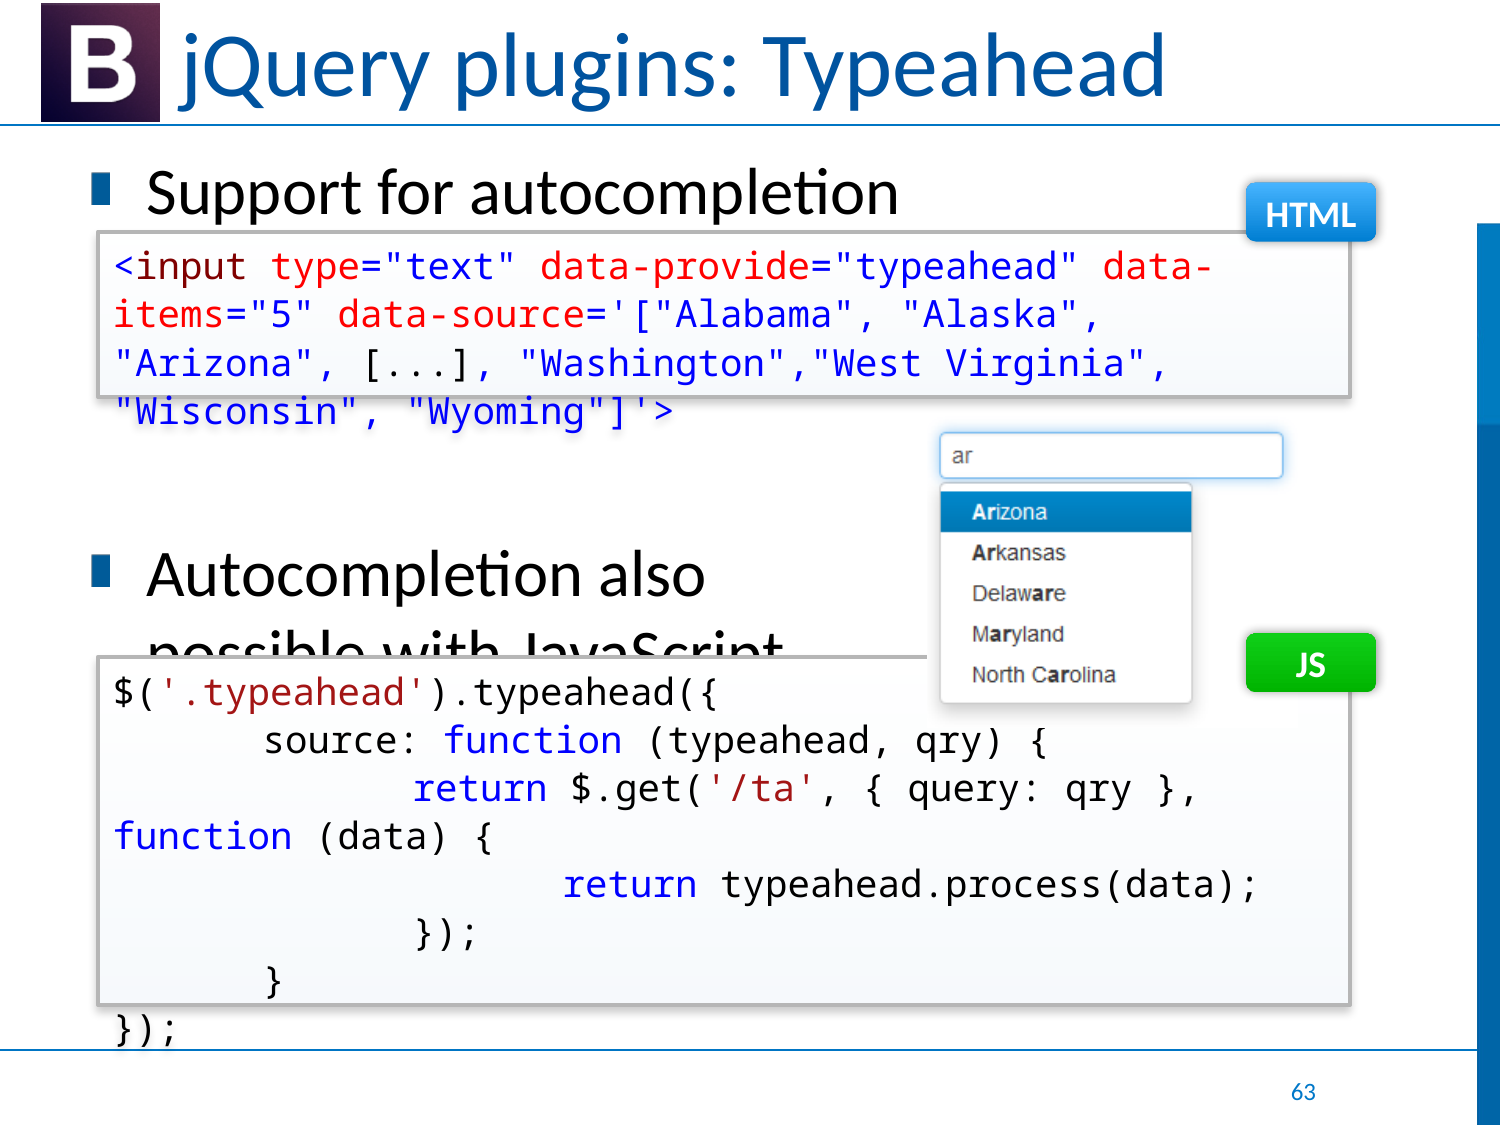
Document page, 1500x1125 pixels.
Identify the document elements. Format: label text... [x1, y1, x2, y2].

text_box $('.typeahead').typeahead({ source: function (typeahead, qry) { return $.get('/ta', { query: qry }, function (data) { return typeahead.process(data); }); } }); [96, 655, 1352, 1007]
picture [1477, 223, 1500, 1125]
text_box HTML [1243, 180, 1379, 244]
picture [926, 415, 1298, 729]
text_box <input type="text" data-provide="typeahead" data-items="5" data-source='["Alabama", "Alaska", "Arizona", [...], "Washington","West Virginia", "Wisconsin", "Wyoming"]'> [96, 230, 1352, 399]
list Support for autocompletion Autocompletion also possible with JavaScript [74, 140, 1426, 1006]
title jQuery plugins: Typeahead [164, 11, 1433, 108]
picture [40, 3, 160, 122]
picture [90, 171, 110, 205]
slide_number 63 [1230, 1072, 1332, 1108]
picture [90, 553, 110, 587]
text_box JS [1303, 631, 1379, 695]
